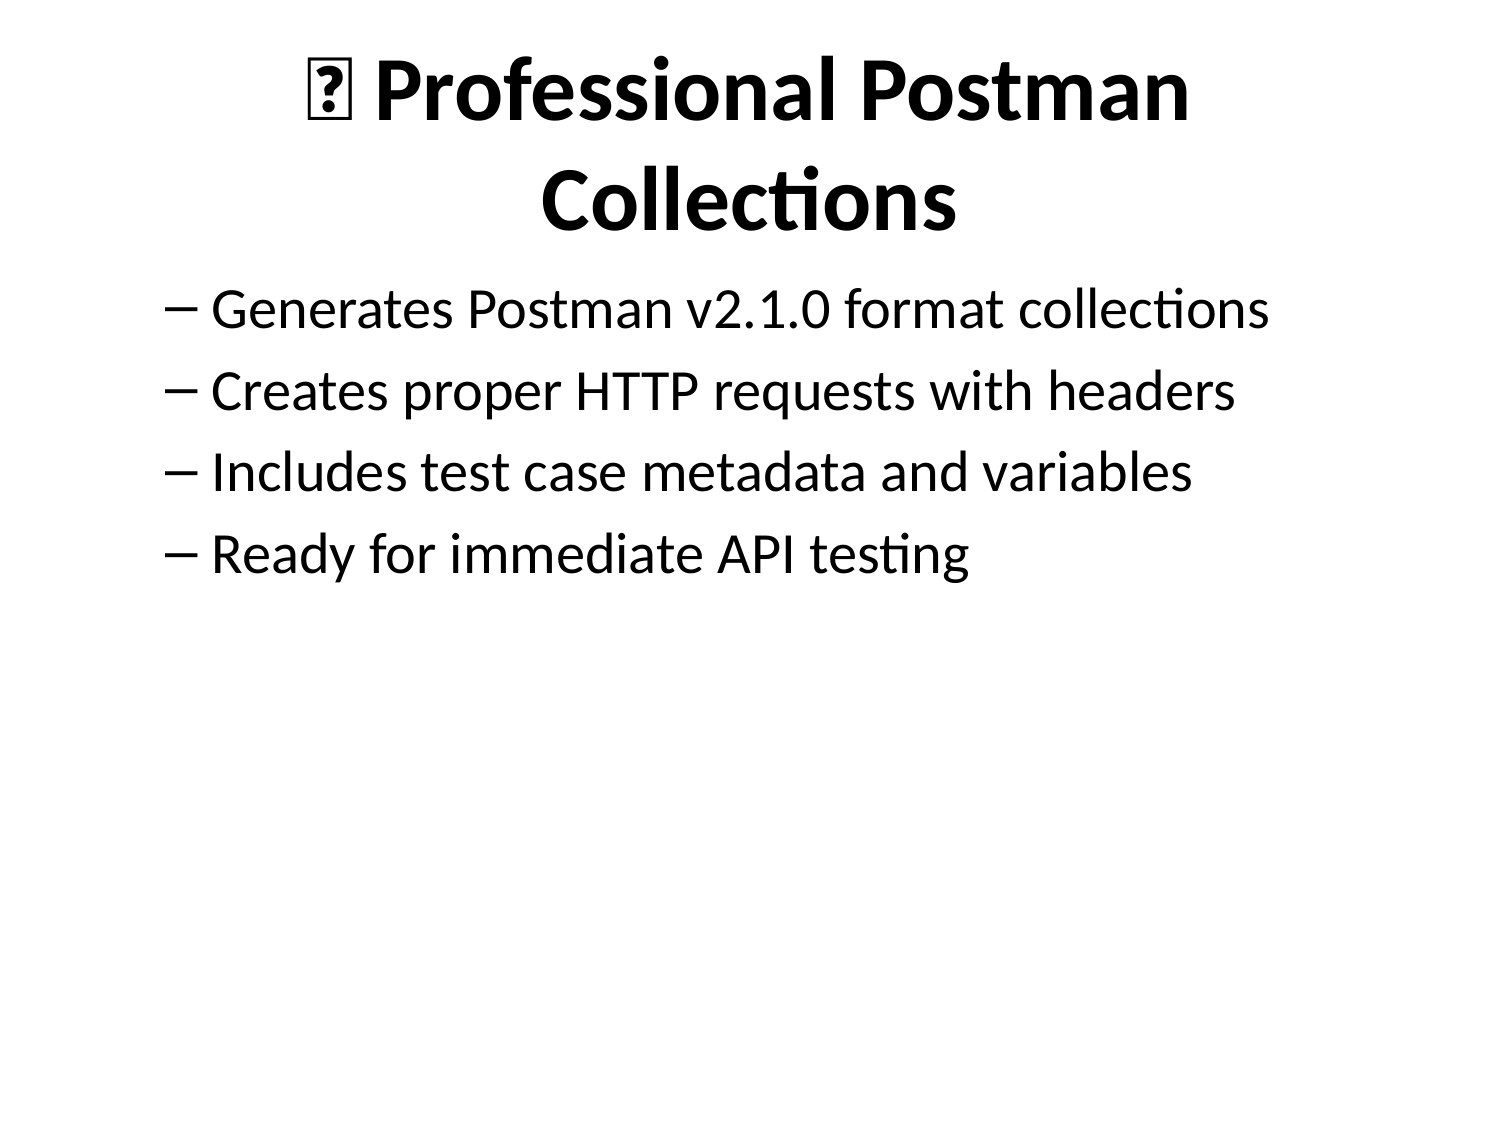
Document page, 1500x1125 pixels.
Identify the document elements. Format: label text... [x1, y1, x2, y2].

list Generates Postman v2.1.0 format collections Creates proper HTTP requests with headers Includes test case metadata and variables Ready for immediate API testing [75, 262, 1425, 1005]
title 🚀 Professional Postman Collections [75, 45, 1425, 233]
